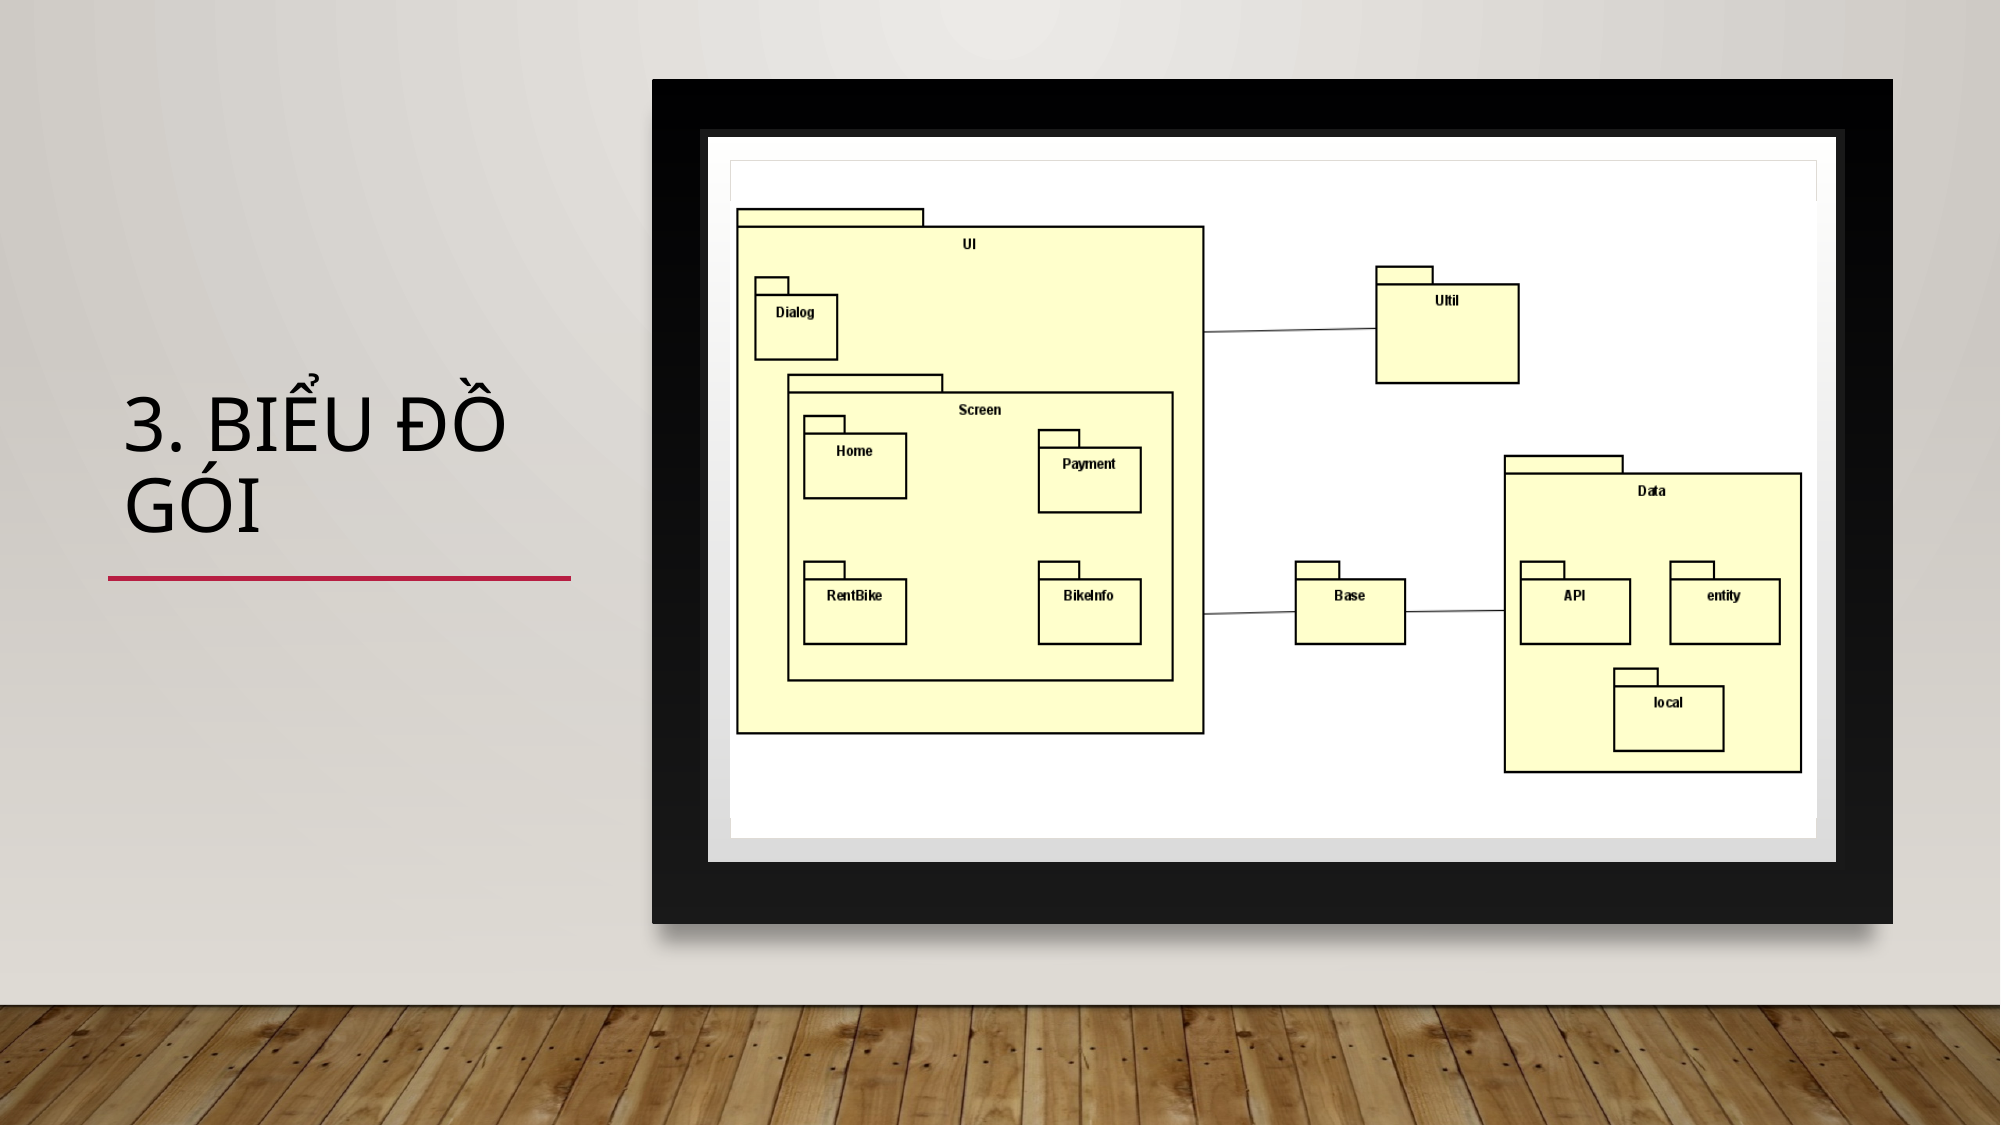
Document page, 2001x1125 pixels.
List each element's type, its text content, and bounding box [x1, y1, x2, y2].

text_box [652, 78, 1894, 924]
text_box [0, 330, 2000, 1004]
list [730, 200, 1817, 818]
picture [0, 1006, 2000, 1125]
title 3. Biểu đồ gói [108, 241, 572, 549]
text_box [0, 0, 2000, 330]
